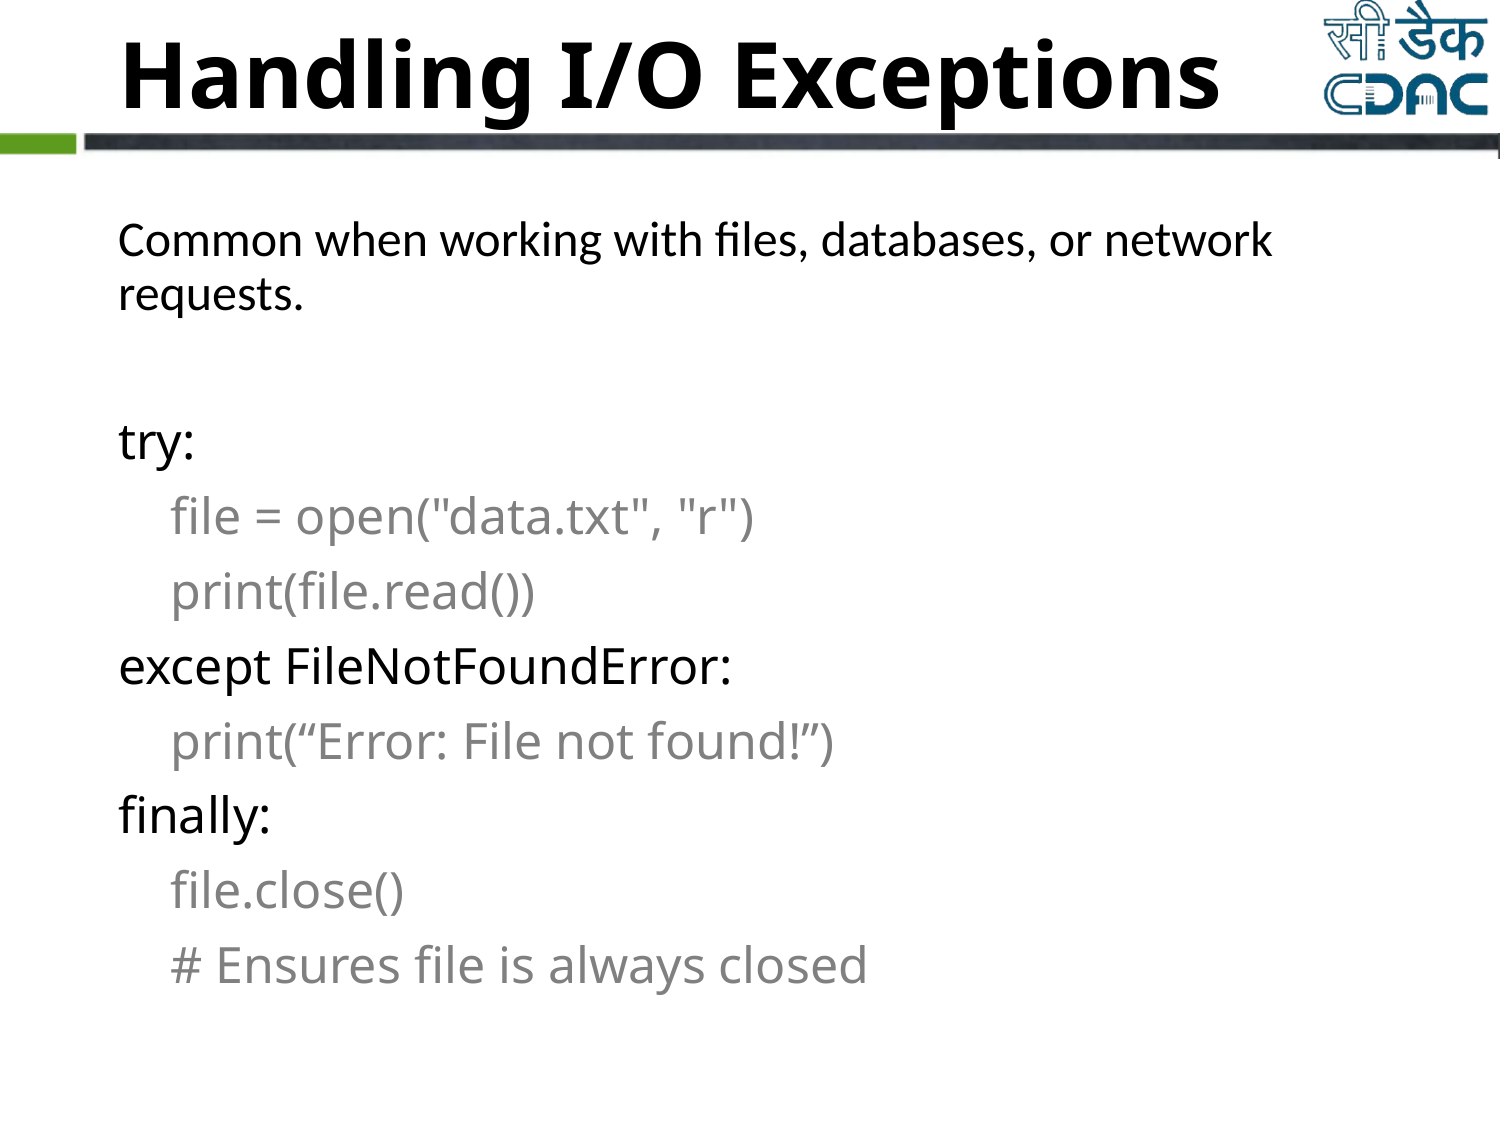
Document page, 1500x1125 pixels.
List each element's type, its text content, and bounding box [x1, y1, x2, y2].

picture [0, 133, 103, 159]
picture [1397, 0, 1500, 124]
title Handling I/O Exceptions [103, 0, 1397, 188]
picture [1397, 133, 1500, 159]
list Common when working with files, databases, or network requests. try: file = open("data.txt", "r") print(file.read()) except FileNotFoundError: print(“Error: File not found!”) finally: file.close() # Ensures file is always closed [103, 205, 1397, 1108]
